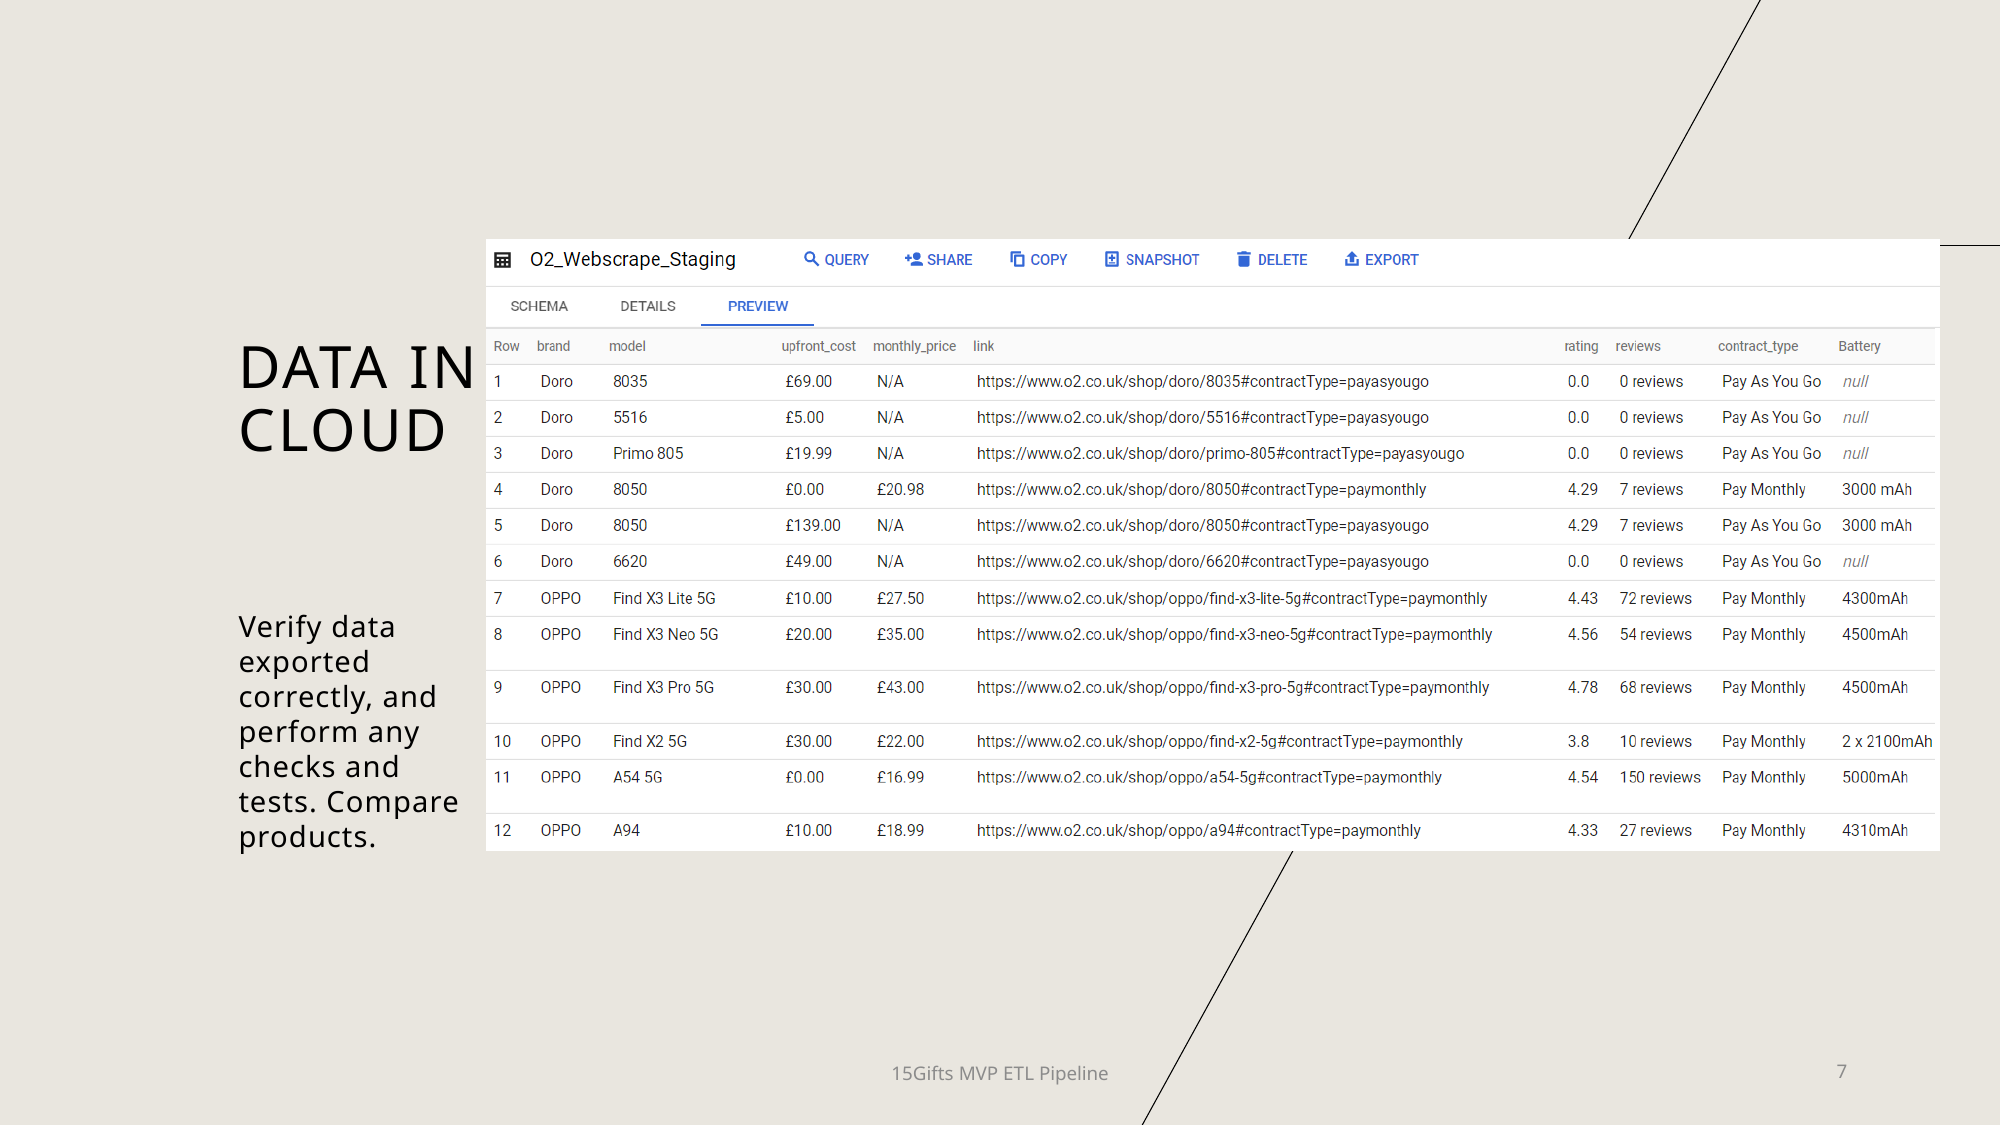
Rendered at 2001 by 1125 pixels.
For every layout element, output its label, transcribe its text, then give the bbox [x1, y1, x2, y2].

picture [486, 239, 1940, 851]
title Data In cloud [223, 274, 486, 472]
list Verify data exported correctly, and perform any checks and tests. Compare products. [223, 600, 487, 924]
footer 15Gifts MVP ETL Pipeline [857, 1042, 1143, 1103]
slide_number 7 [1412, 1042, 1863, 1103]
